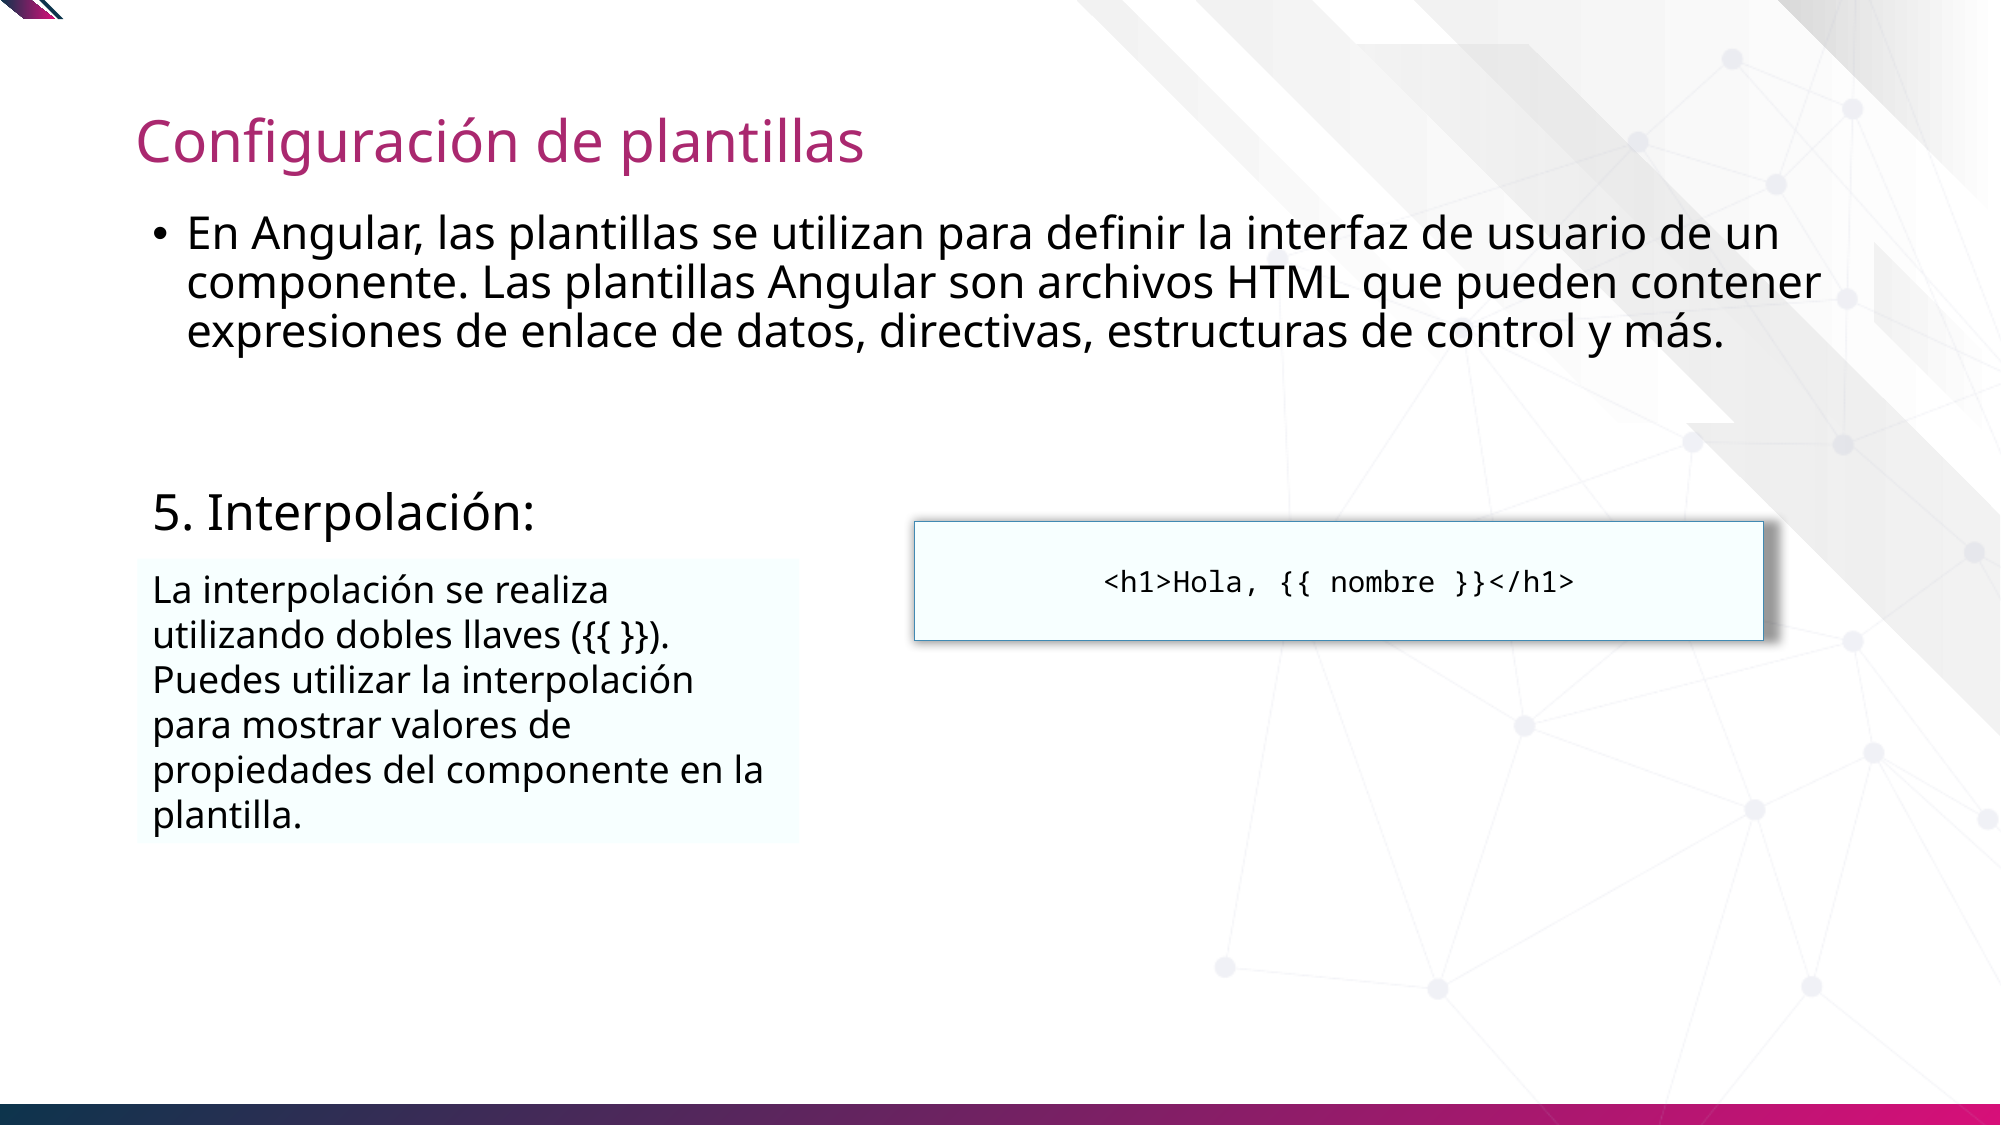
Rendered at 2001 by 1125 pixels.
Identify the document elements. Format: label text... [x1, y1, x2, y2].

text_box 5. Interpolación: [137, 480, 663, 558]
title Configuración de plantillas [135, 112, 1764, 176]
list En Angular, las plantillas se utilizan para definir la interfaz de usuario de un componente. Las plantillas Angular son archivos HTML que pueden contener expresiones de enlace de datos, directivas, estructuras de control y más. [137, 203, 1863, 399]
text_box <h1>Hola, {{ nombre }}</h1> [914, 521, 1764, 641]
text_box La interpolación se realiza utilizando dobles llaves ({{ }}). Puedes utilizar la interpolación para mostrar valores de propiedades del componente en la plantilla. [137, 558, 800, 844]
